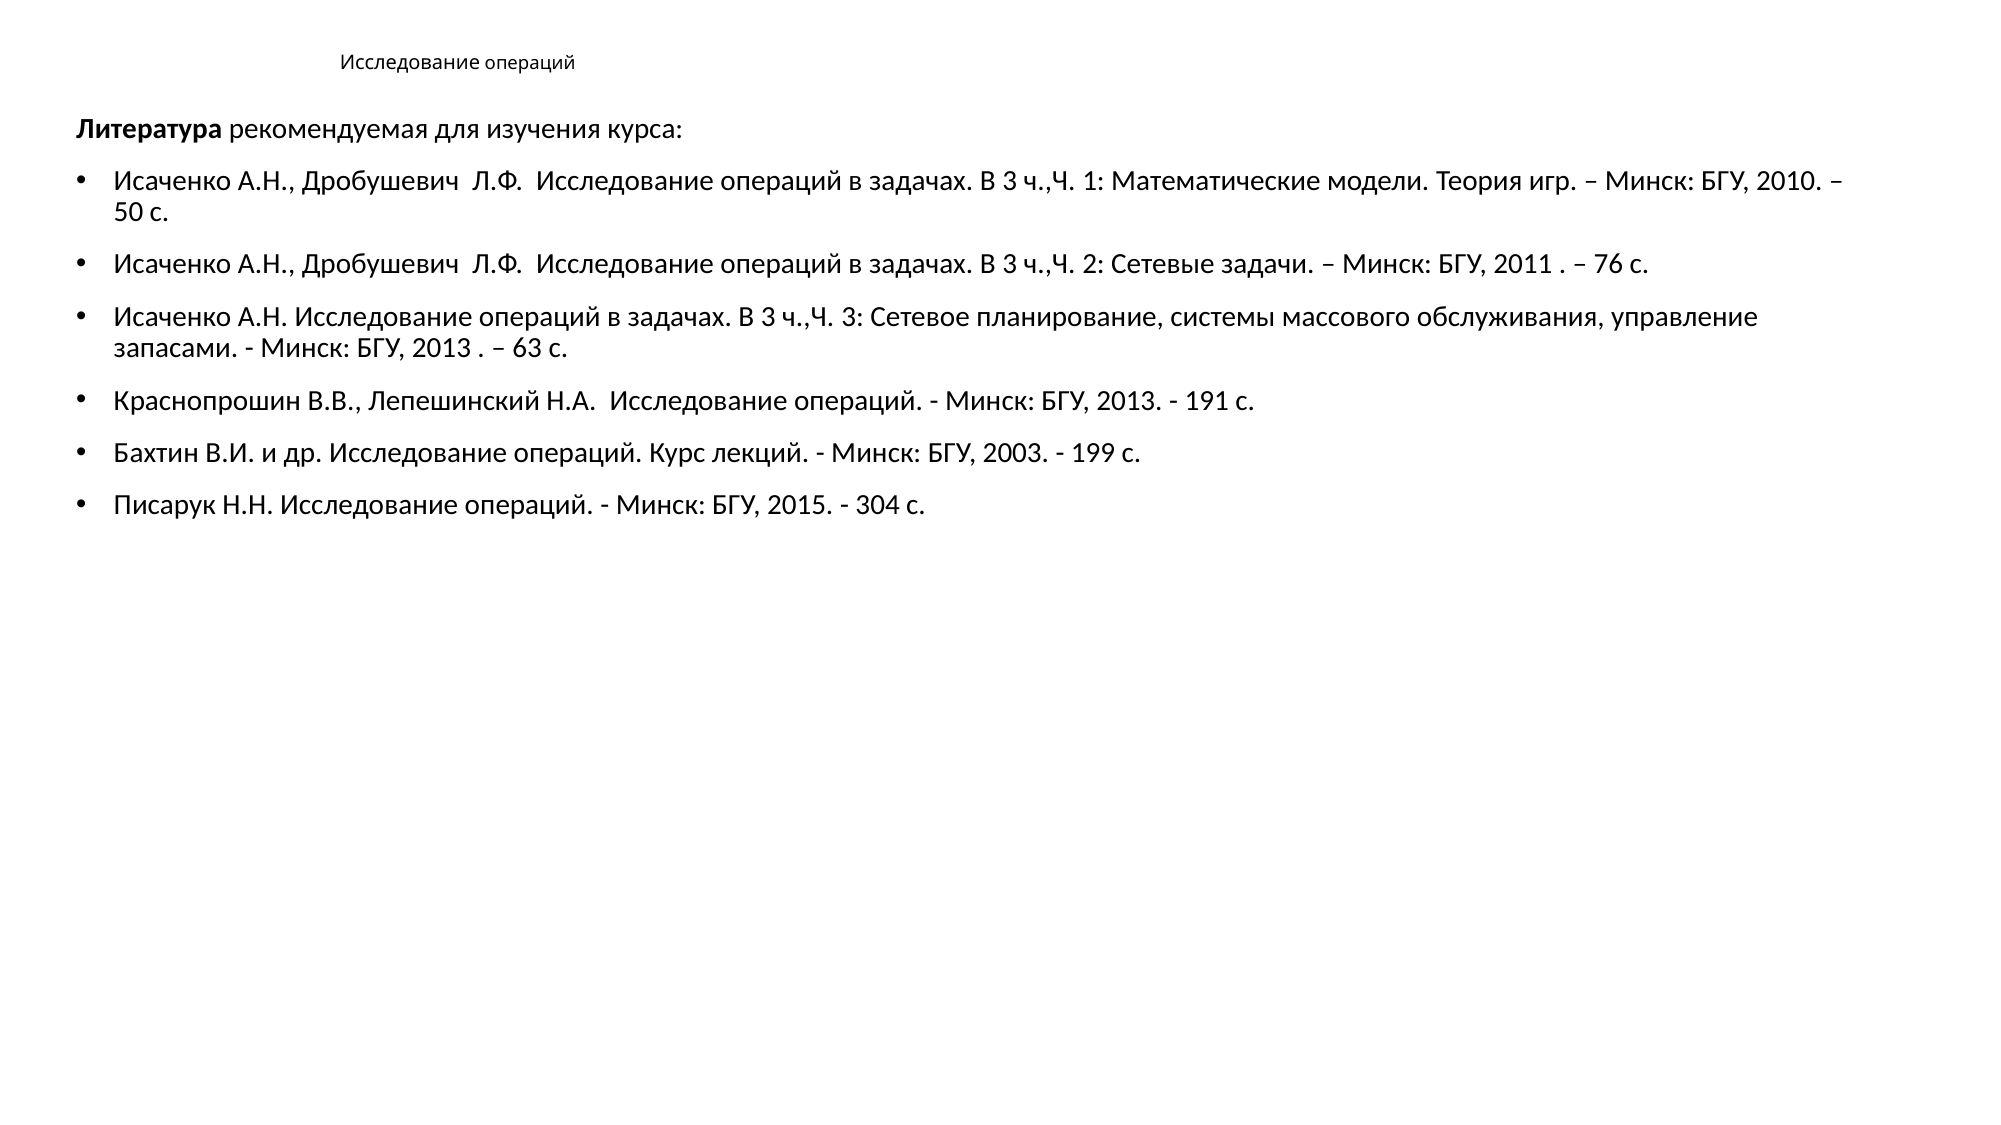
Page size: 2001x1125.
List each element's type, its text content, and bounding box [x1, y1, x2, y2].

title Исследование операций [324, 45, 625, 82]
list Литература рекомендуемая для изучения курса: Исаченко А.Н., Дробушевич Л.Ф. Исследование операций в задачах. В 3 ч.,Ч. 1: Математические модели. Теория игр. – Минск: БГУ, 2010. – 50 с. Исаченко А.Н., Дробушевич Л.Ф. Исследование операций в задачах. В 3 ч.,Ч. 2: Сетевые задачи. – Минск: БГУ, 2011 . – 76 с. Исаченко А.Н. Исследование операций в задачах. В 3 ч.,Ч. 3: Сетевое планирование, системы массового обслуживания, управление запасами. - Минск: БГУ, 2013 . – 63 с. Краснопрошин В.В., Лепешинский Н.А. Исследование операций. - Минск: БГУ, 2013. - 191 с. Бахтин В.И. и др. Исследование операций. Курс лекций. - Минск: БГУ, 2003. - 199 с. Писарук Н.Н. Исследование операций. - Минск: БГУ, 2015. - 304 с. [61, 105, 1878, 1102]
